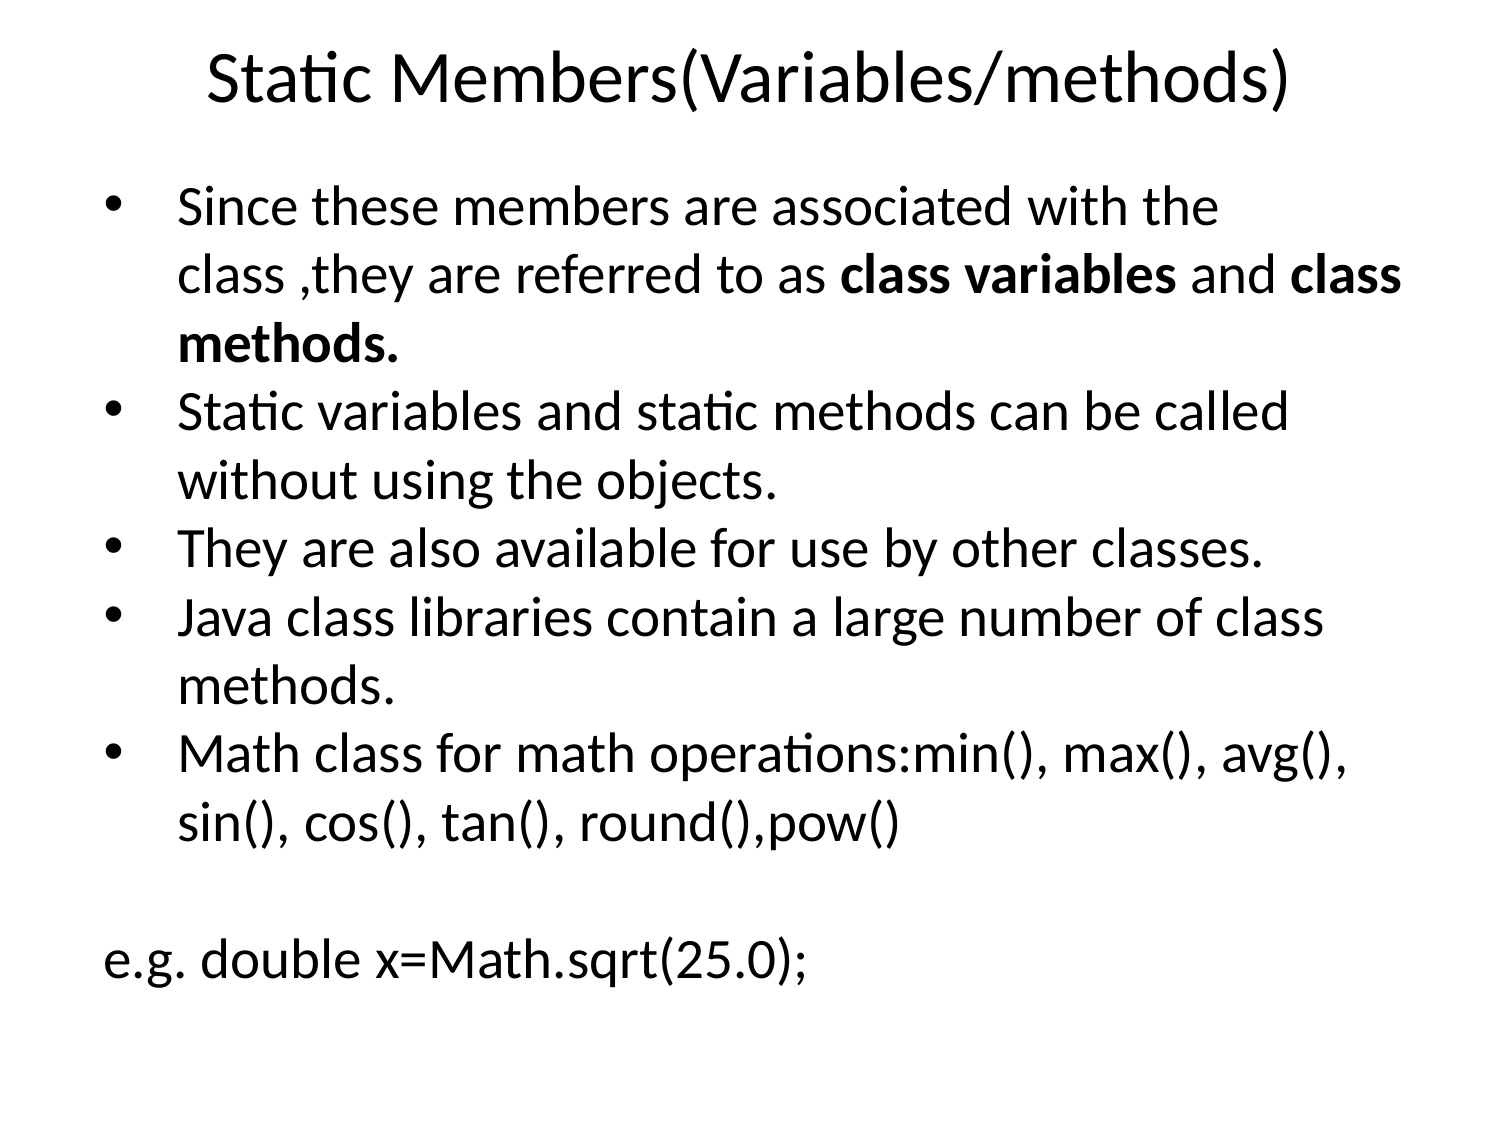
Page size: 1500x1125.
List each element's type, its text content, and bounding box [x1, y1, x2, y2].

title Static Members(Variables/methods) [112, 19, 1388, 126]
subtitle Since these members are associated with the class ,they are referred to as class variables and class methods. Static variables and static methods can be called without using the objects. They are also available for use by other classes. Java class libraries contain a large number of class methods. Math class for math operations:min(), max(), avg(), sin(), cos(), tan(), round(),pow() e.g. double x=Math.sqrt(25.0); [88, 160, 1447, 1071]
